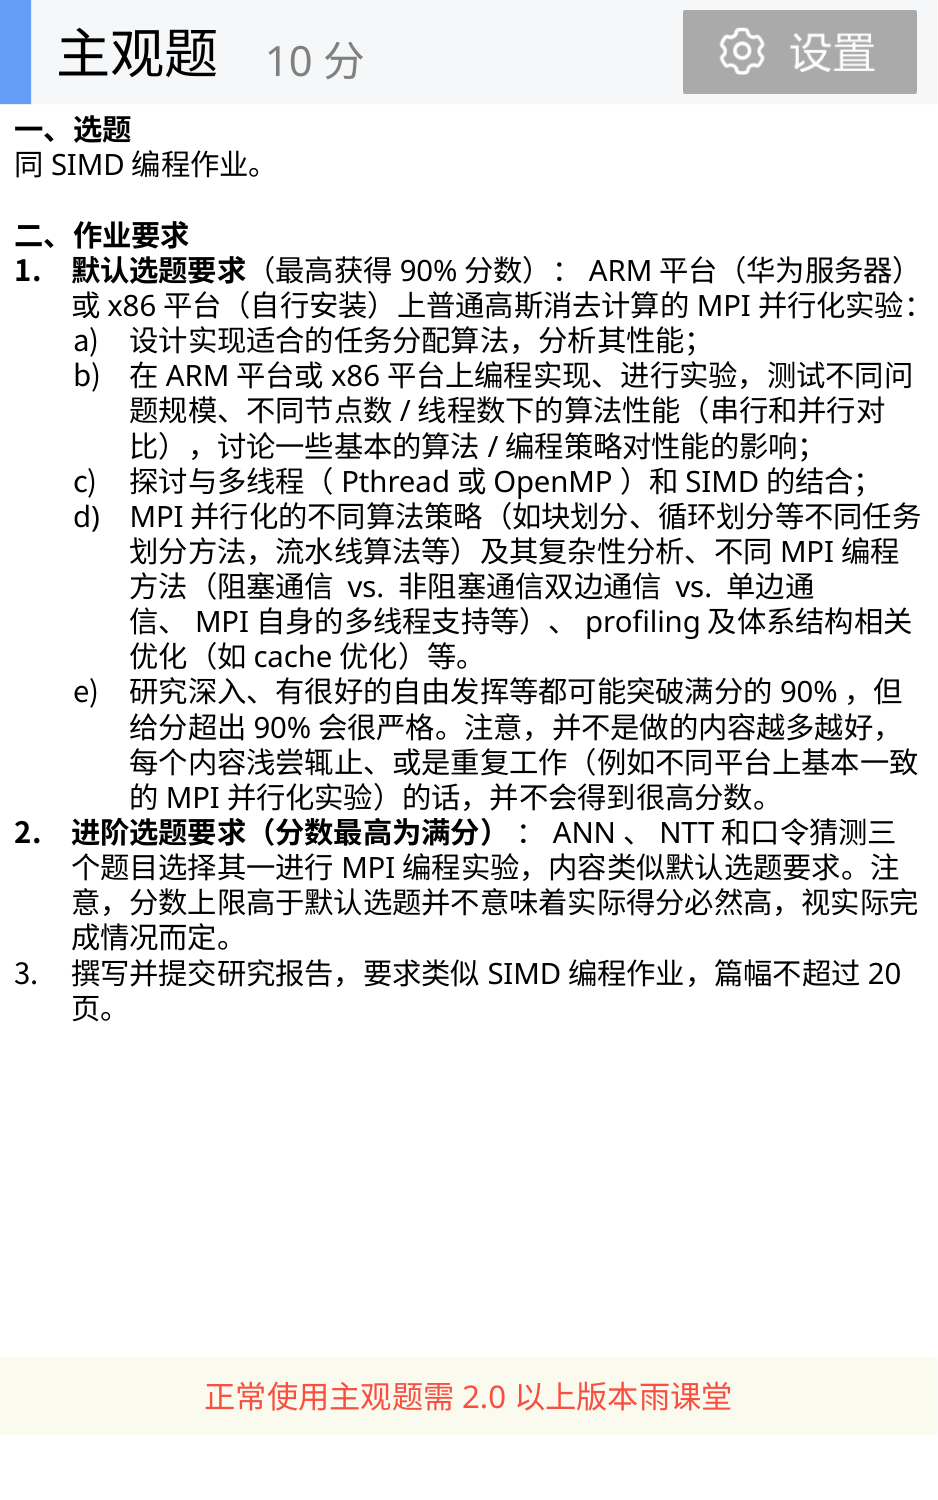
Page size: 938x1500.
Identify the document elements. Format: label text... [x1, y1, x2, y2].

text_box 一、选题 同SIMD编程作业。 二、作业要求 默认选题要求（最高获得90%分数）：ARM平台（华为服务器）或x86平台（自行安装）上普通高斯消去计算的MPI并行化实验： 设计实现适合的任务分配算法，分析其性能； 在ARM平台或x86平台上编程实现、进行实验，测试不同问题规模、不同节点数/线程数下的算法性能（串行和并行对比），讨论一些基本的算法/编程策略对性能的影响； 探讨与多线程（Pthread或OpenMP）和SIMD的结合； MPI并行化的不同算法策略（如块划分、循环划分等不同任务划分方法，流水线算法等）及其复杂性分析、不同MPI编程方法（阻塞通信 vs. 非阻塞通信双边通信 vs. 单边通信、MPI自身的多线程支持等）、profiling及体系结构相关优化（如cache优化）等。 研究深入、有很好的自由发挥等都可能突破满分的90%，但给分超出90%会很严格。注意，并不是做的内容越多越好，每个内容浅尝辄止、或是重复工作（例如不同平台上基本一致的MPI并行化实验）的话，并不会得到很高分数。 进阶选题要求（分数最高为满分） ：ANN、NTT和口令猜测三个题目选择其一进行MPI编程实验，内容类似默认选题要求。注意，分数上限高于默认选题并不意味着实际得分必然高，视实际完成情况而定。 撰写并提交研究报告，要求类似SIMD编程作业，篇幅不超过20页。 [0, 105, 938, 1347]
picture [683, 10, 917, 94]
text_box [0, 0, 938, 105]
text_box 正常使用主观题需2.0以上版本雨课堂 [0, 1356, 938, 1436]
